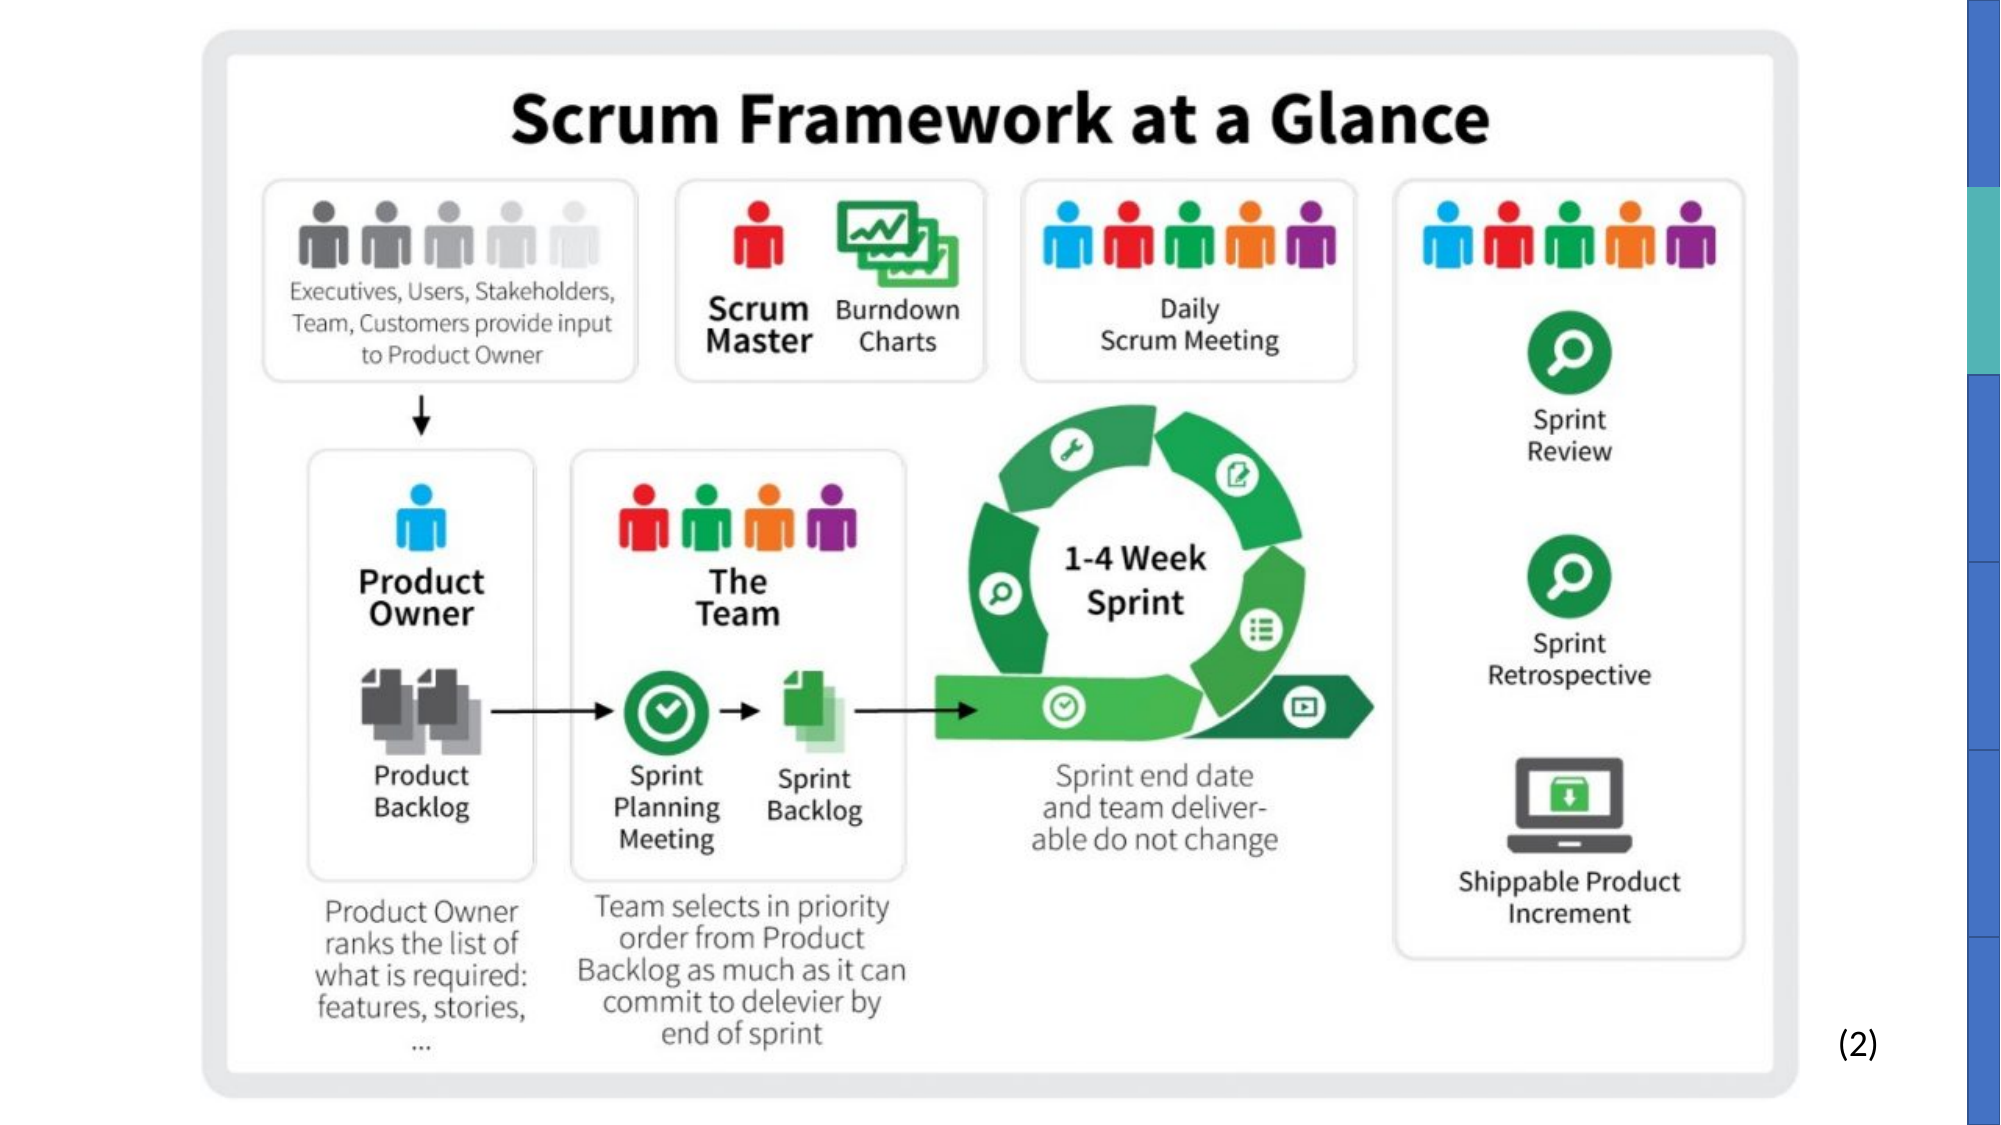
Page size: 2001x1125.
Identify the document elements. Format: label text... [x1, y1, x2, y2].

picture [199, 22, 1800, 1103]
text_box [1967, 561, 2000, 749]
text_box [1967, 938, 2000, 1125]
text_box [1967, 187, 2000, 374]
text_box (2) [1822, 1012, 1894, 1072]
text_box [1967, 0, 2000, 187]
text_box [1967, 374, 2000, 561]
text_box [1967, 749, 2000, 938]
